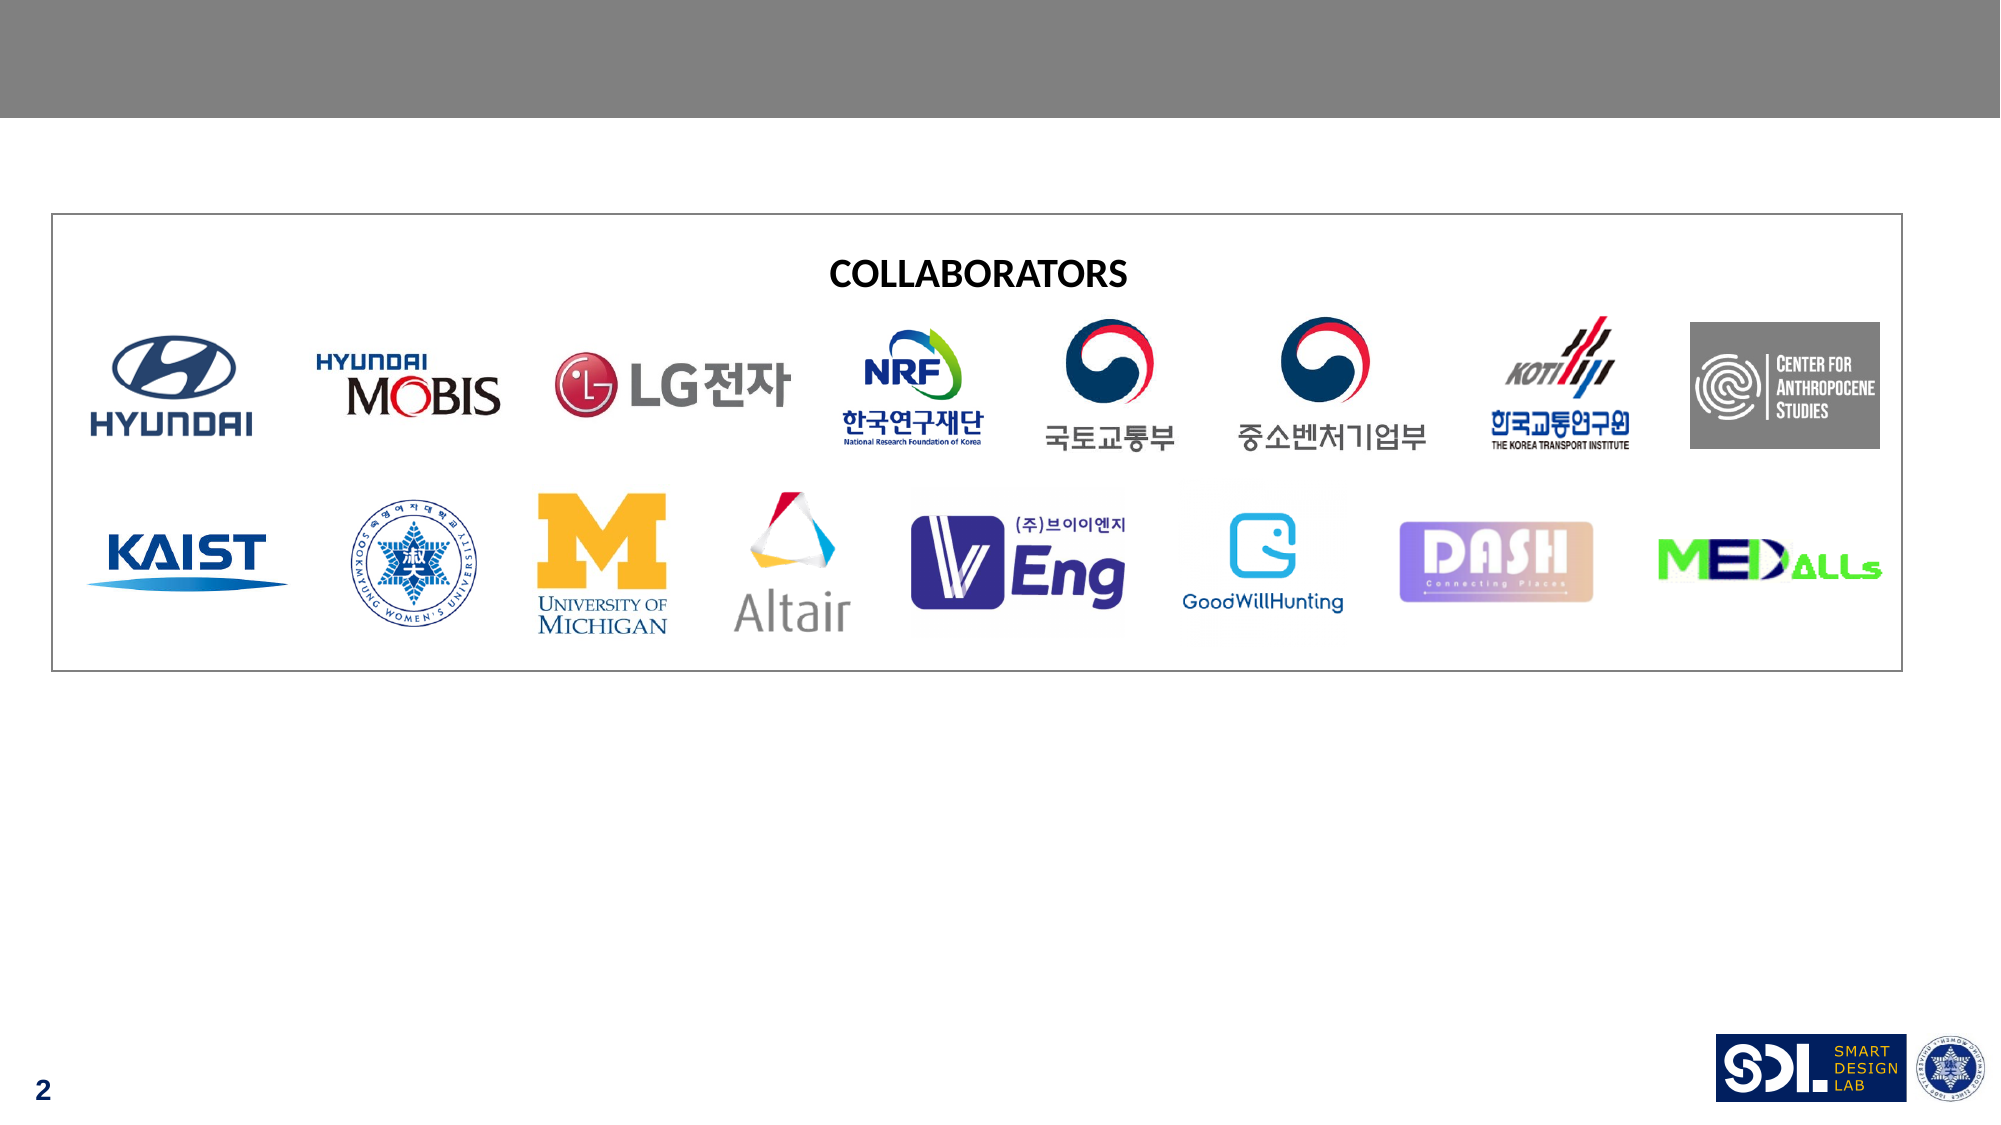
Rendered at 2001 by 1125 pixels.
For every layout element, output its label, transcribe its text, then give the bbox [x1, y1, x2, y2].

text_box COLLABORATORS [713, 238, 1245, 304]
picture [345, 495, 479, 629]
text_box [51, 213, 1903, 672]
picture [839, 320, 989, 451]
picture [309, 309, 508, 462]
picture [553, 299, 794, 472]
picture [532, 484, 673, 641]
picture [911, 487, 1125, 638]
picture [1230, 303, 1434, 468]
picture [79, 324, 263, 447]
picture [1479, 308, 1644, 463]
picture [1690, 322, 1880, 449]
picture [82, 525, 292, 600]
picture [1647, 539, 1897, 586]
picture [726, 480, 858, 644]
picture [1034, 314, 1185, 457]
picture [1716, 1033, 1993, 1103]
picture [1177, 478, 1347, 647]
picture [1399, 490, 1594, 634]
